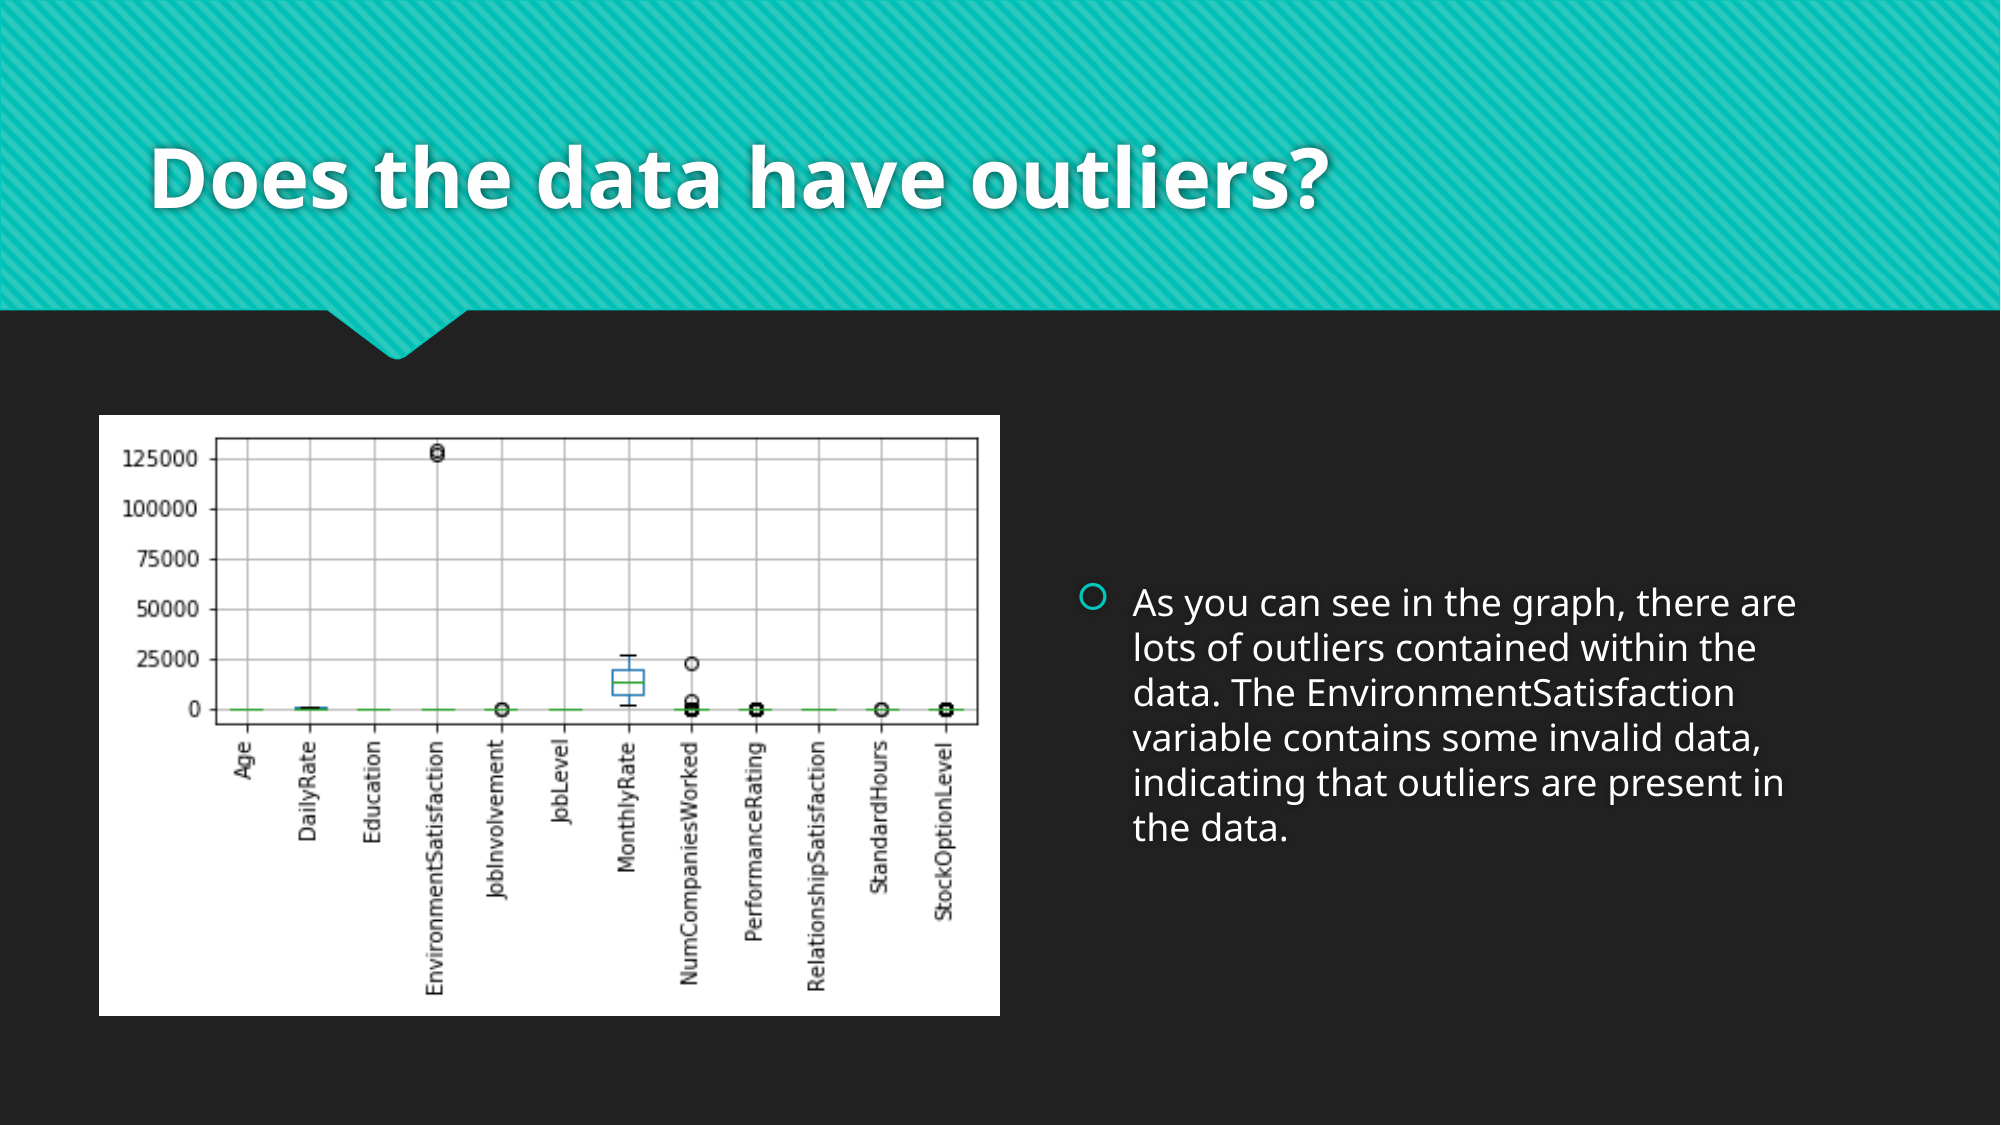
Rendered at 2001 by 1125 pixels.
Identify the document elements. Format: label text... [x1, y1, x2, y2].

list As you can see in the graph, there are lots of outliers contained within the data. The EnvironmentSatisfaction variable contains some invalid data, indicating that outliers are present in the data. [1061, 415, 1868, 1013]
title Does the data have outliers? [132, 73, 1868, 233]
picture [99, 415, 1001, 1017]
